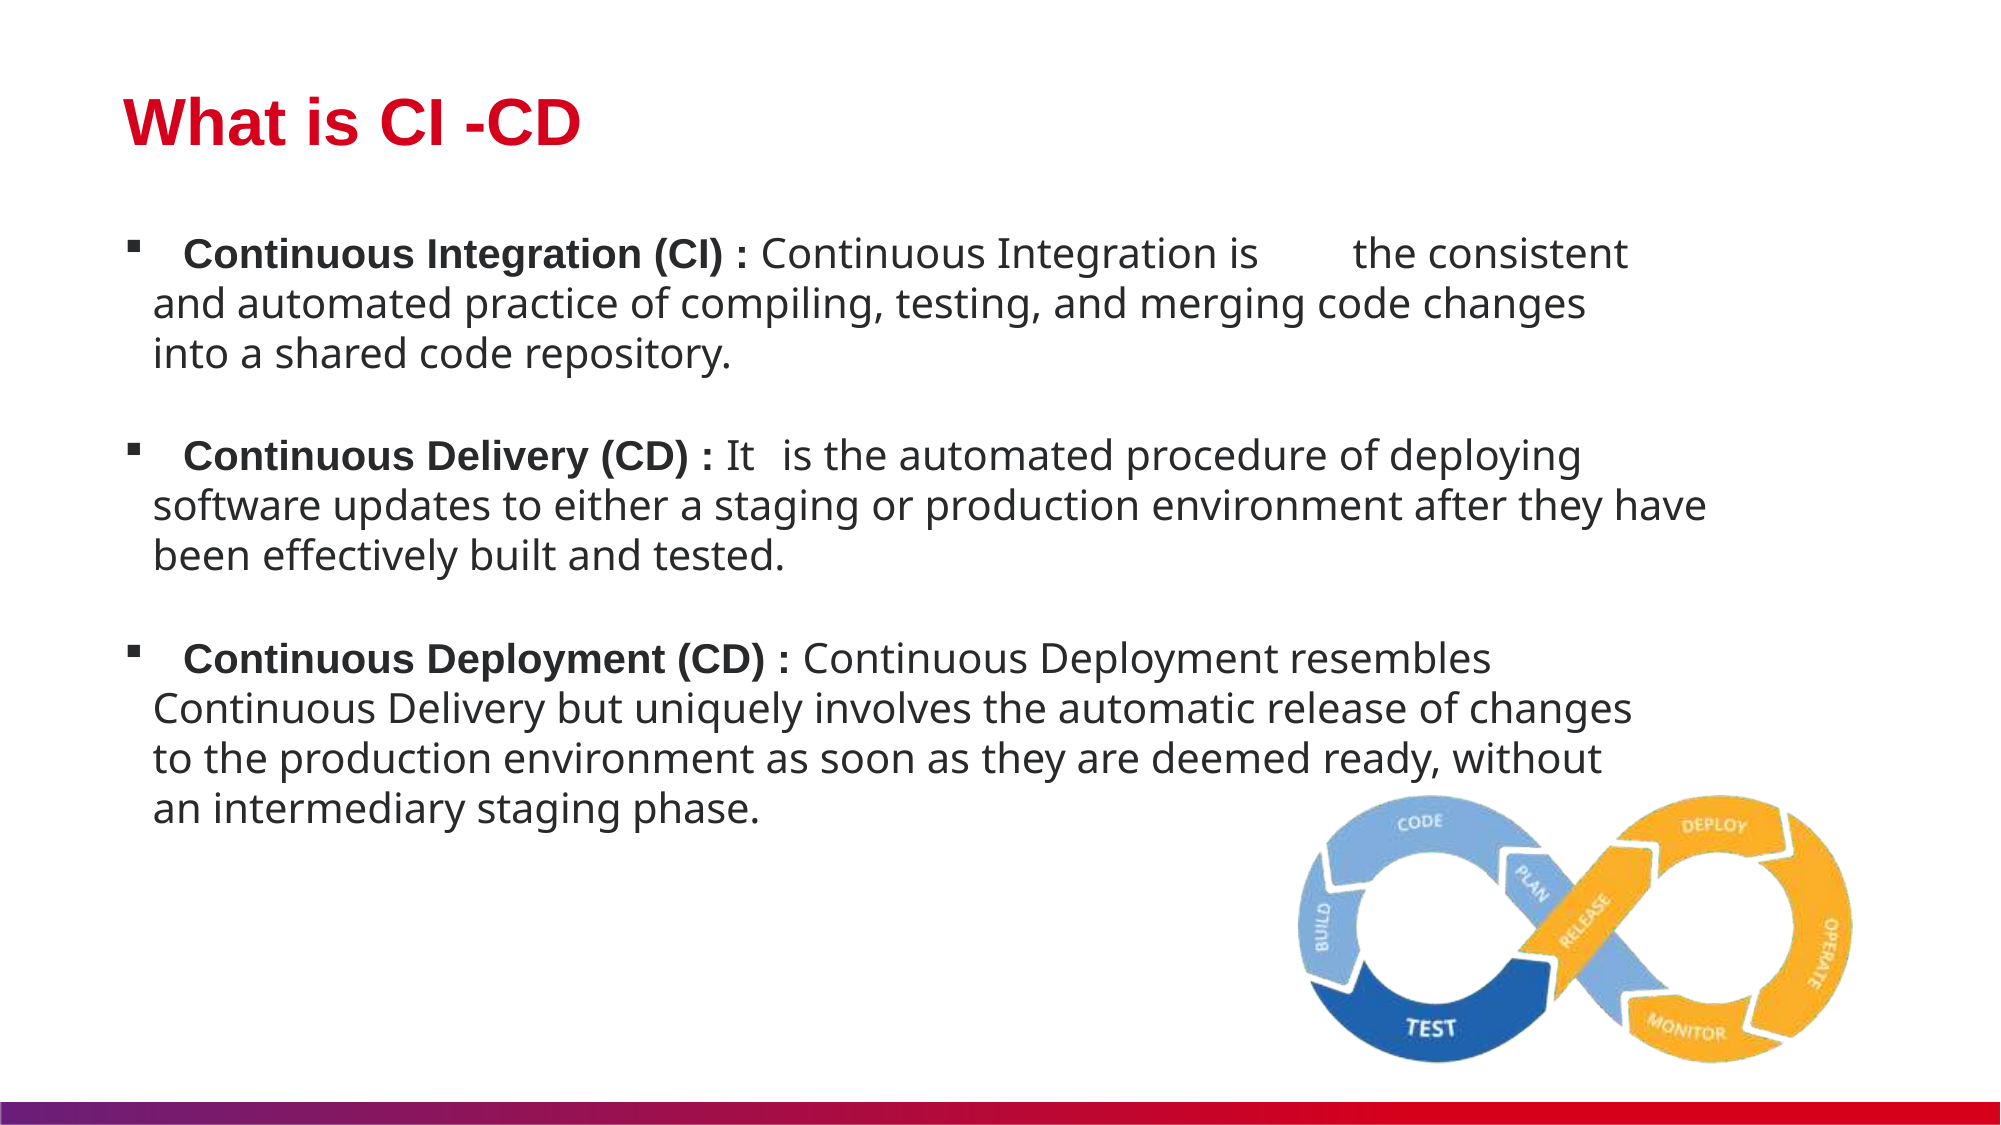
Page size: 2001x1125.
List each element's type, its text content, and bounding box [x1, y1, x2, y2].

picture [0, 1102, 2000, 1125]
title What is CI -CD [121, 48, 1195, 267]
text_box Continuous Integration (CI) : Continuous Integration is the consistent and automated practice of compiling, testing, and merging code changes into a shared code repository. Continuous Delivery (CD) : It is the automated procedure of deploying software updates to either a staging or production environment after they have been effectively built and tested. Continuous Deployment (CD) : Continuous Deployment resembles Continuous Delivery but uniquely involves the automatic release of changes to the production environment as soon as they are deemed ready, without an intermediary staging phase. [122, 224, 1727, 832]
picture [1297, 794, 1853, 1064]
